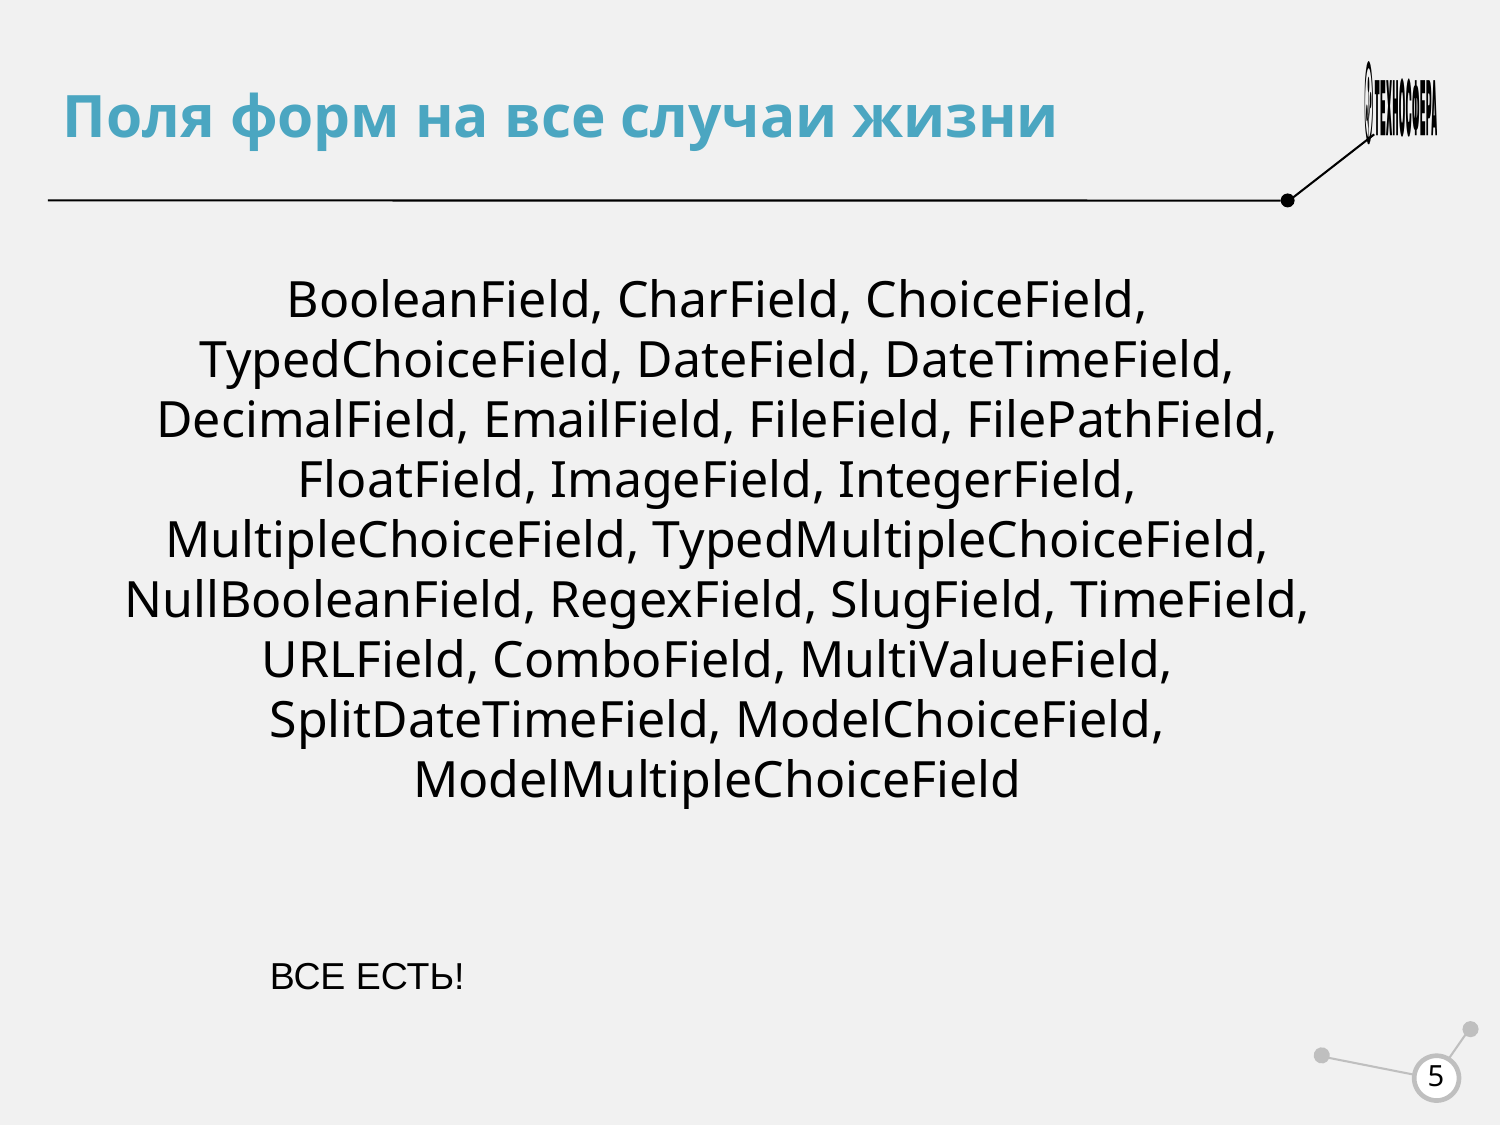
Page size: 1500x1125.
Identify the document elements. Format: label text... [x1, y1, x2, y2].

text_box BooleanField, CharField, ChoiceField, TypedChoiceField, DateField, DateTimeField, DecimalField, EmailField, FileField, FilePathField, FloatField, ImageField, IntegerField, MultipleChoiceField, TypedMultipleChoiceField, NullBooleanField, RegexField, SlugField, TimeField, URLField, ComboField, MultiValueField, SplitDateTimeField, ModelChoiceField, ModelMultipleChoiceField [100, 259, 1336, 1015]
text_box <number> [1404, 1047, 1468, 1108]
picture [1363, 24, 1442, 185]
text_box ВСЕ ЕСТЬ! [254, 944, 480, 1002]
text_box Поля форм на все случаи жизни [47, 42, 1281, 185]
